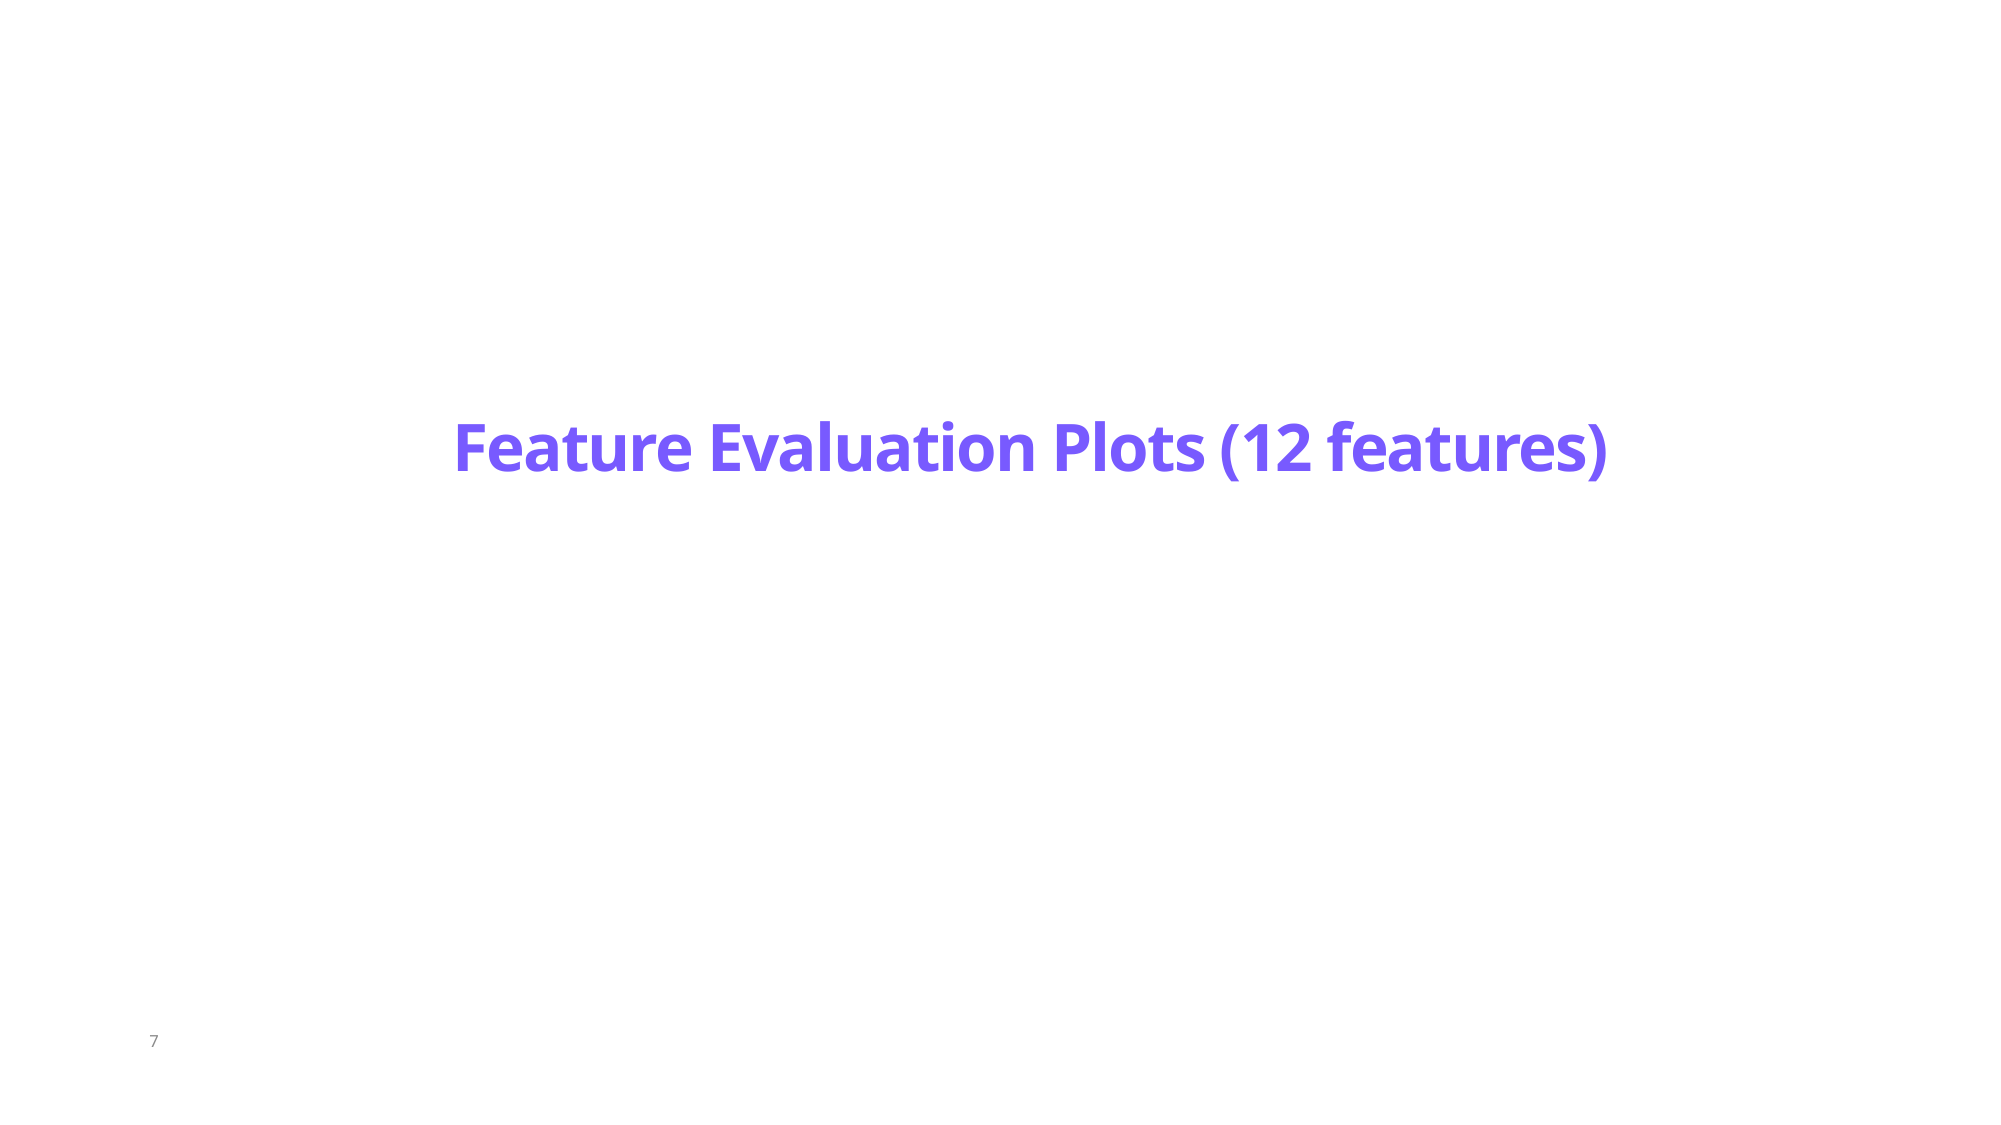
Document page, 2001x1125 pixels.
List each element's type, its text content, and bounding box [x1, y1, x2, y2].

slide_number 7 [149, 1030, 588, 1069]
title Feature Evaluation Plots (12 features) [180, 397, 1882, 494]
